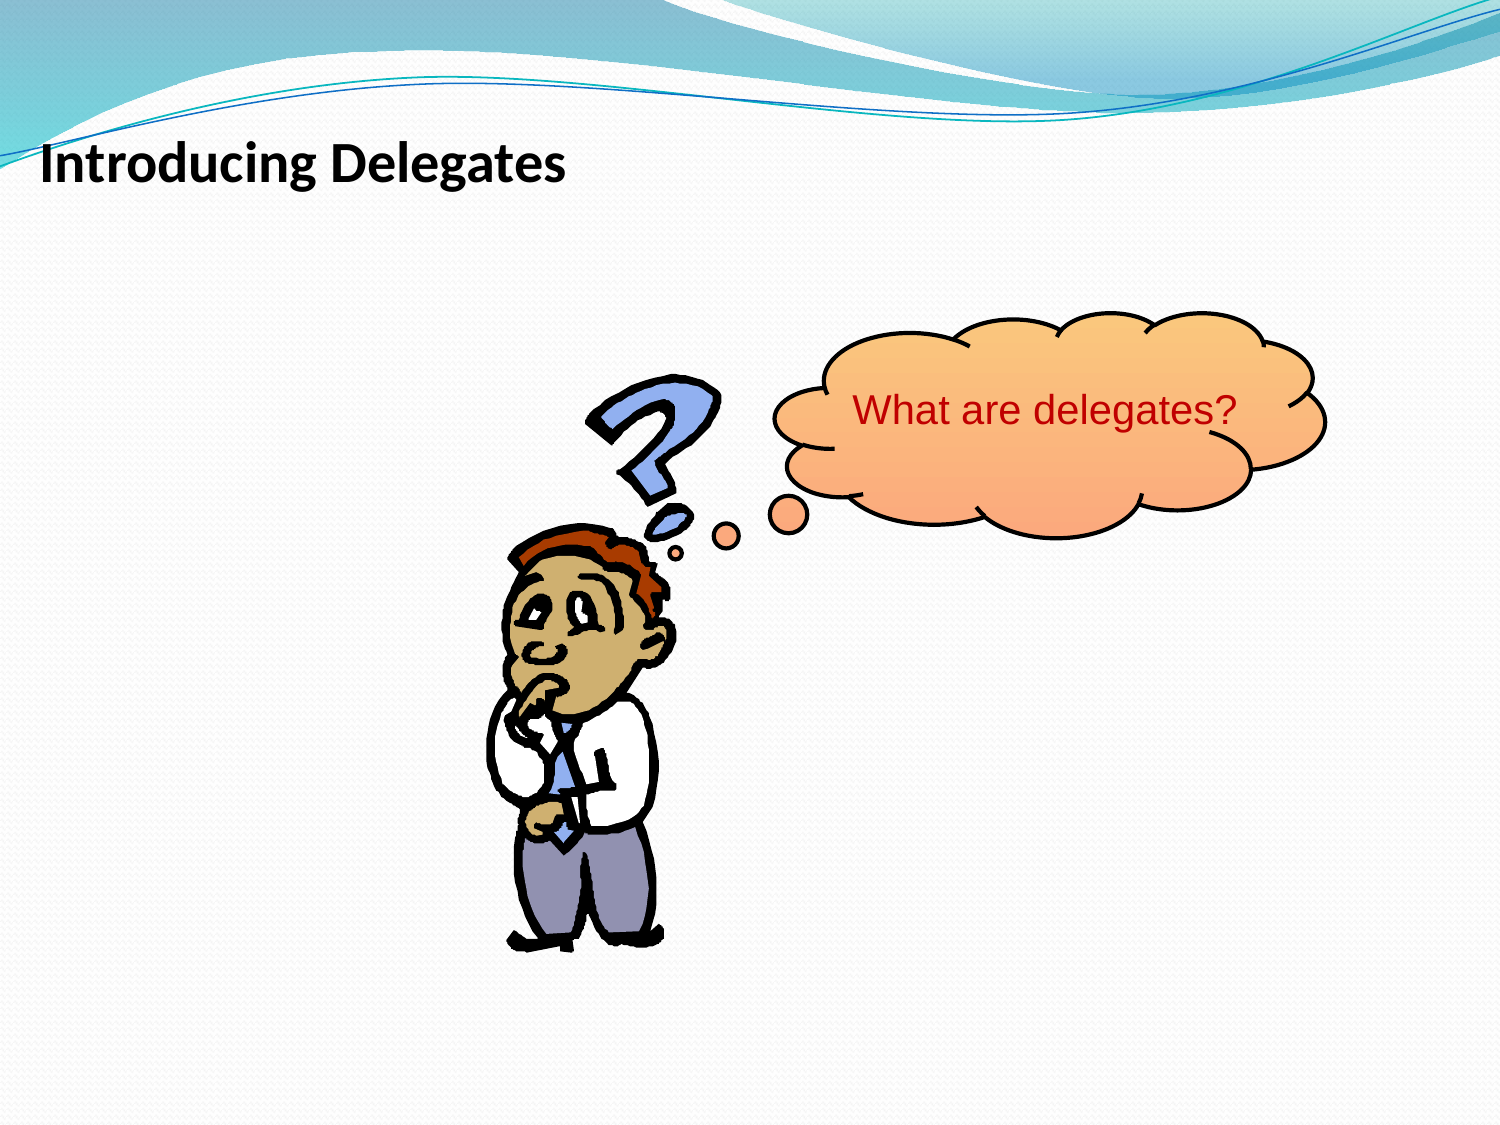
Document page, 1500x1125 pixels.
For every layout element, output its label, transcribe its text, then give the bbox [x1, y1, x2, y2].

text_box [772, 311, 1322, 541]
text_box [767, 493, 810, 536]
text_box Introducing Delegates [24, 116, 1238, 202]
text_box [734, 523, 741, 549]
text_box What are delegates? [837, 375, 1363, 440]
picture [474, 362, 728, 963]
